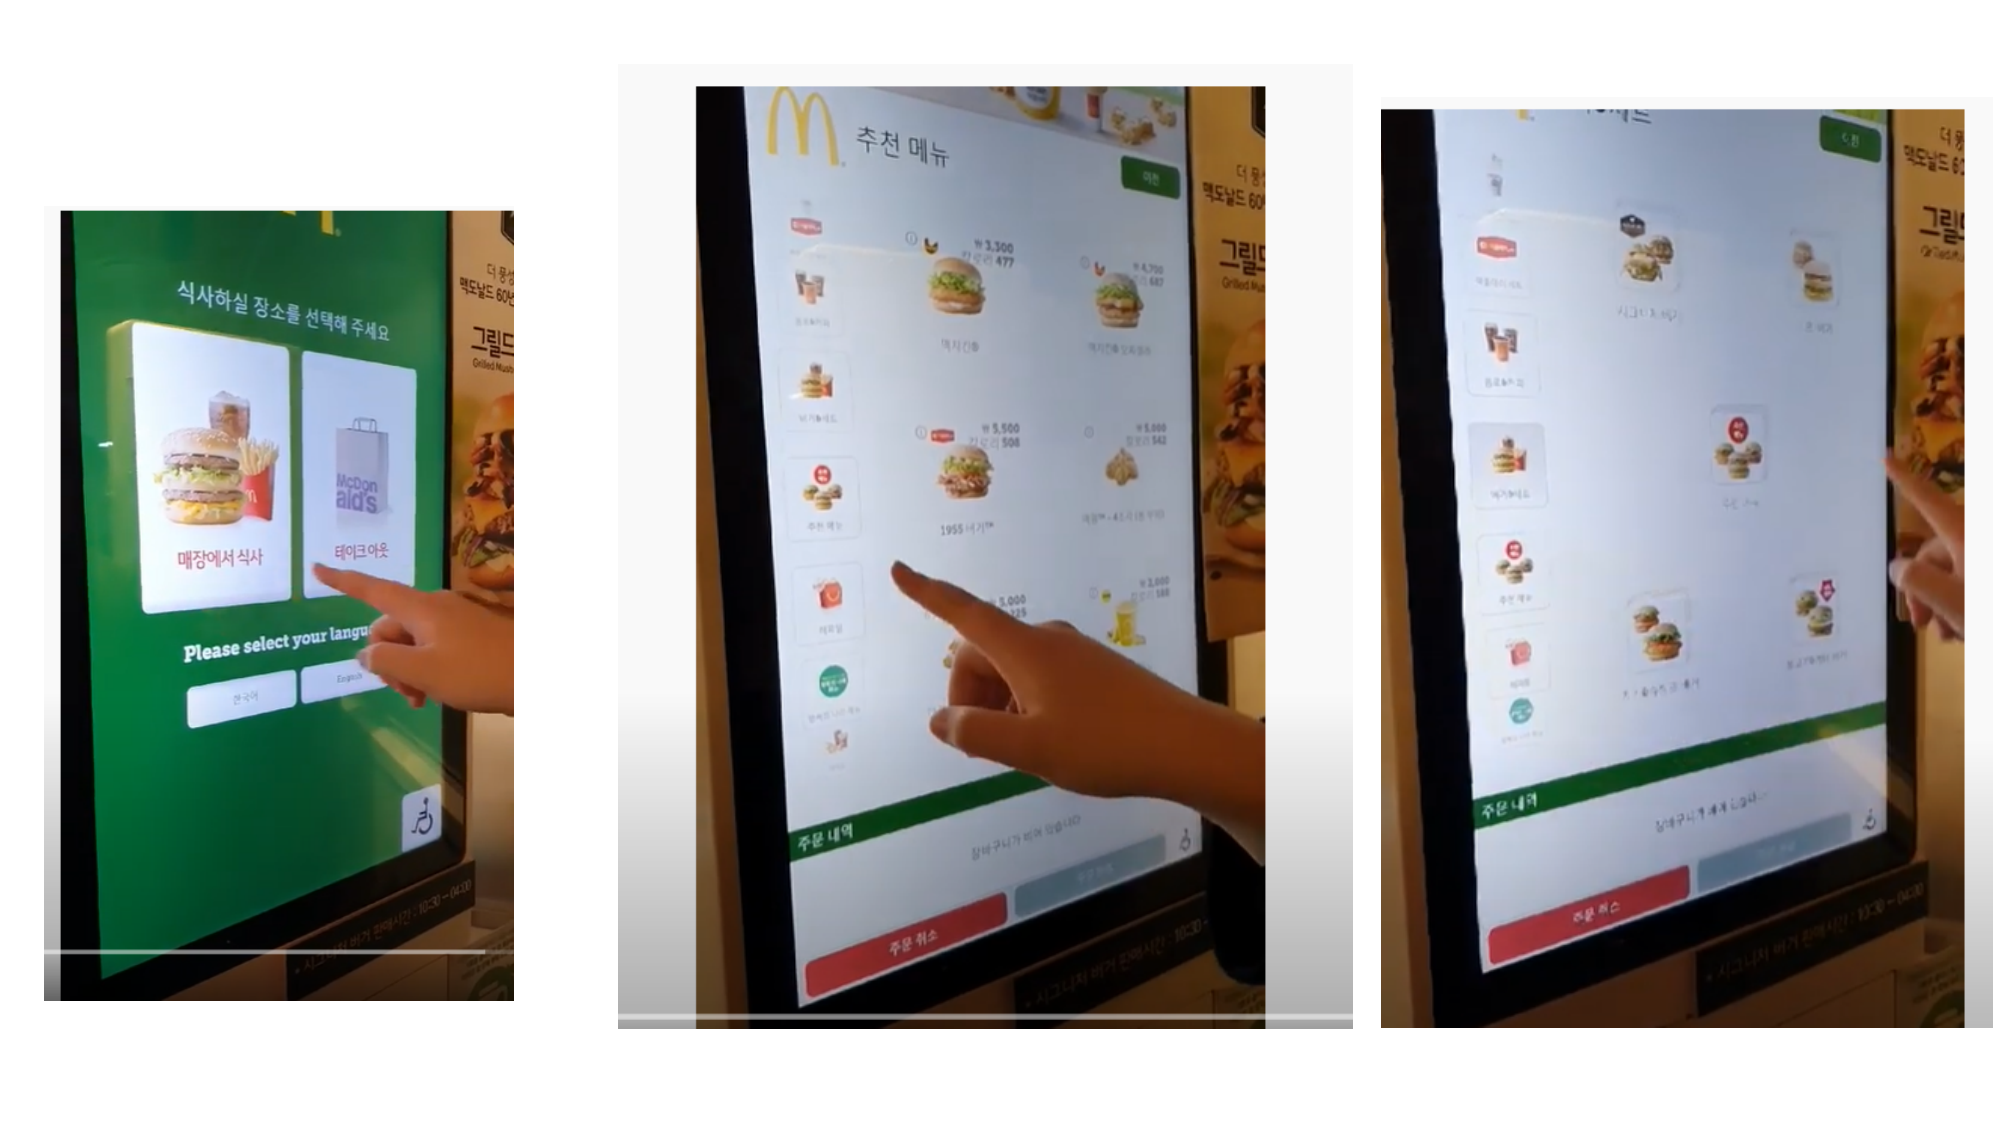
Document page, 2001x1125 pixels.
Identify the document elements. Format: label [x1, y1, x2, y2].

picture [1381, 97, 1993, 1028]
picture [44, 206, 514, 1001]
picture [618, 64, 1353, 1029]
